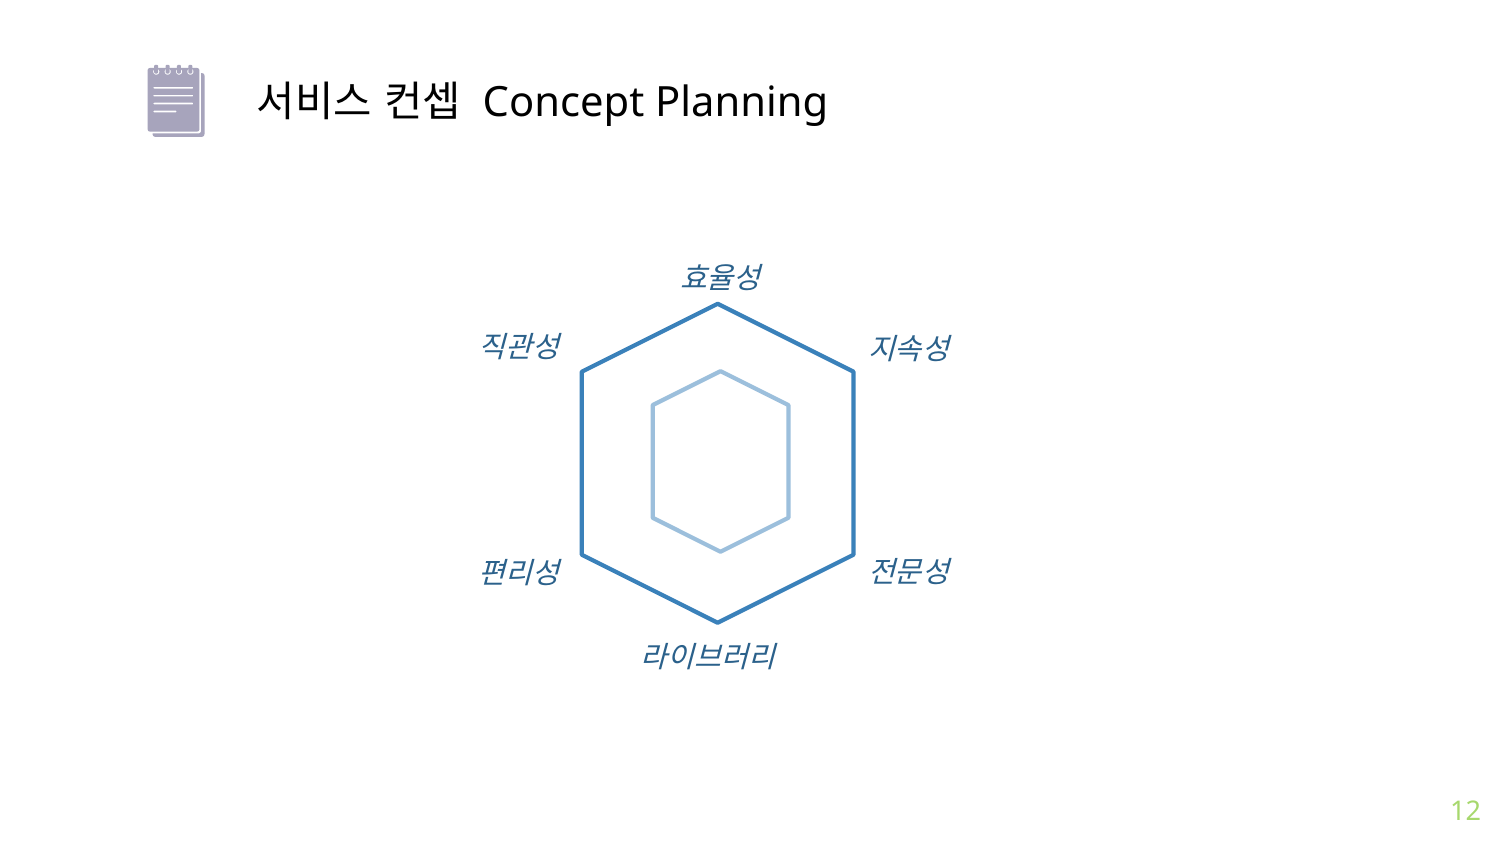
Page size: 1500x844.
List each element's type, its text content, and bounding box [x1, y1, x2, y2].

text_box 라이브러리 [625, 631, 810, 681]
text_box 직관성 [463, 320, 647, 371]
text_box 서비스 컨셉 Concept Planning [242, 67, 1152, 132]
text_box 효율성 [628, 251, 813, 302]
text_box [579, 302, 856, 625]
text_box 편리성 [463, 547, 647, 597]
text_box 지속성 [853, 322, 1037, 373]
text_box [650, 369, 791, 554]
slide_number 12 [1391, 779, 1482, 844]
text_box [147, 64, 205, 138]
text_box 전문성 [853, 546, 1037, 596]
